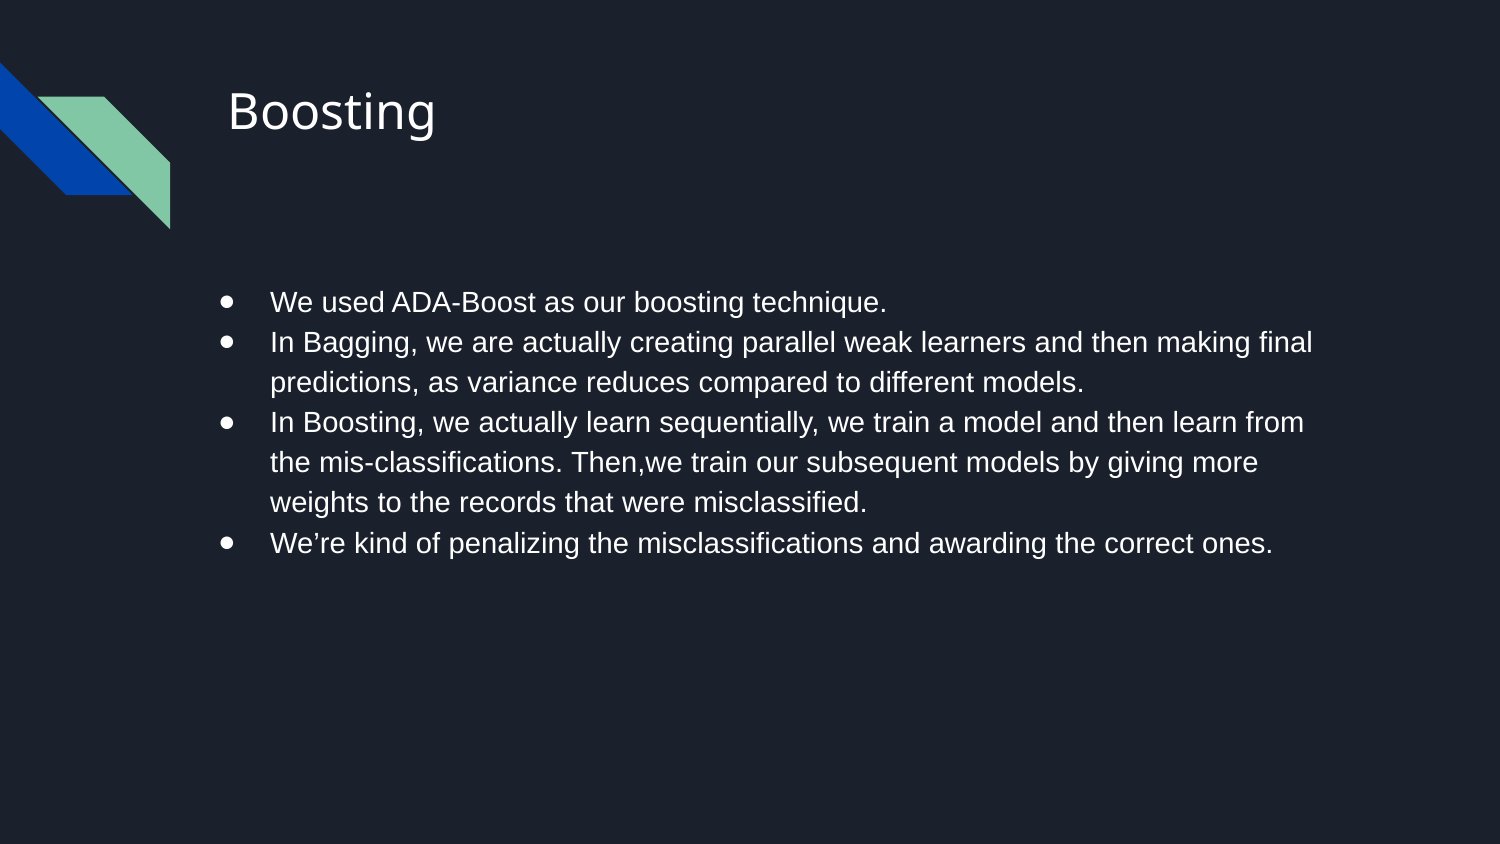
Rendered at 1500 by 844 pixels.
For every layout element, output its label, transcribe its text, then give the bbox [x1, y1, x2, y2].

title Boosting [212, 64, 1368, 215]
list We used ADA-Boost as our boosting technique. In Bagging, we are actually creating parallel weak learners and then making final predictions, as variance reduces compared to different models. In Boosting, we actually learn sequentially, we train a model and then learn from the mis-classifications. Then,we train our subsequent models by giving more weights to the records that were misclassified. We’re kind of penalizing the misclassifications and awarding the correct ones. [180, 262, 1335, 741]
